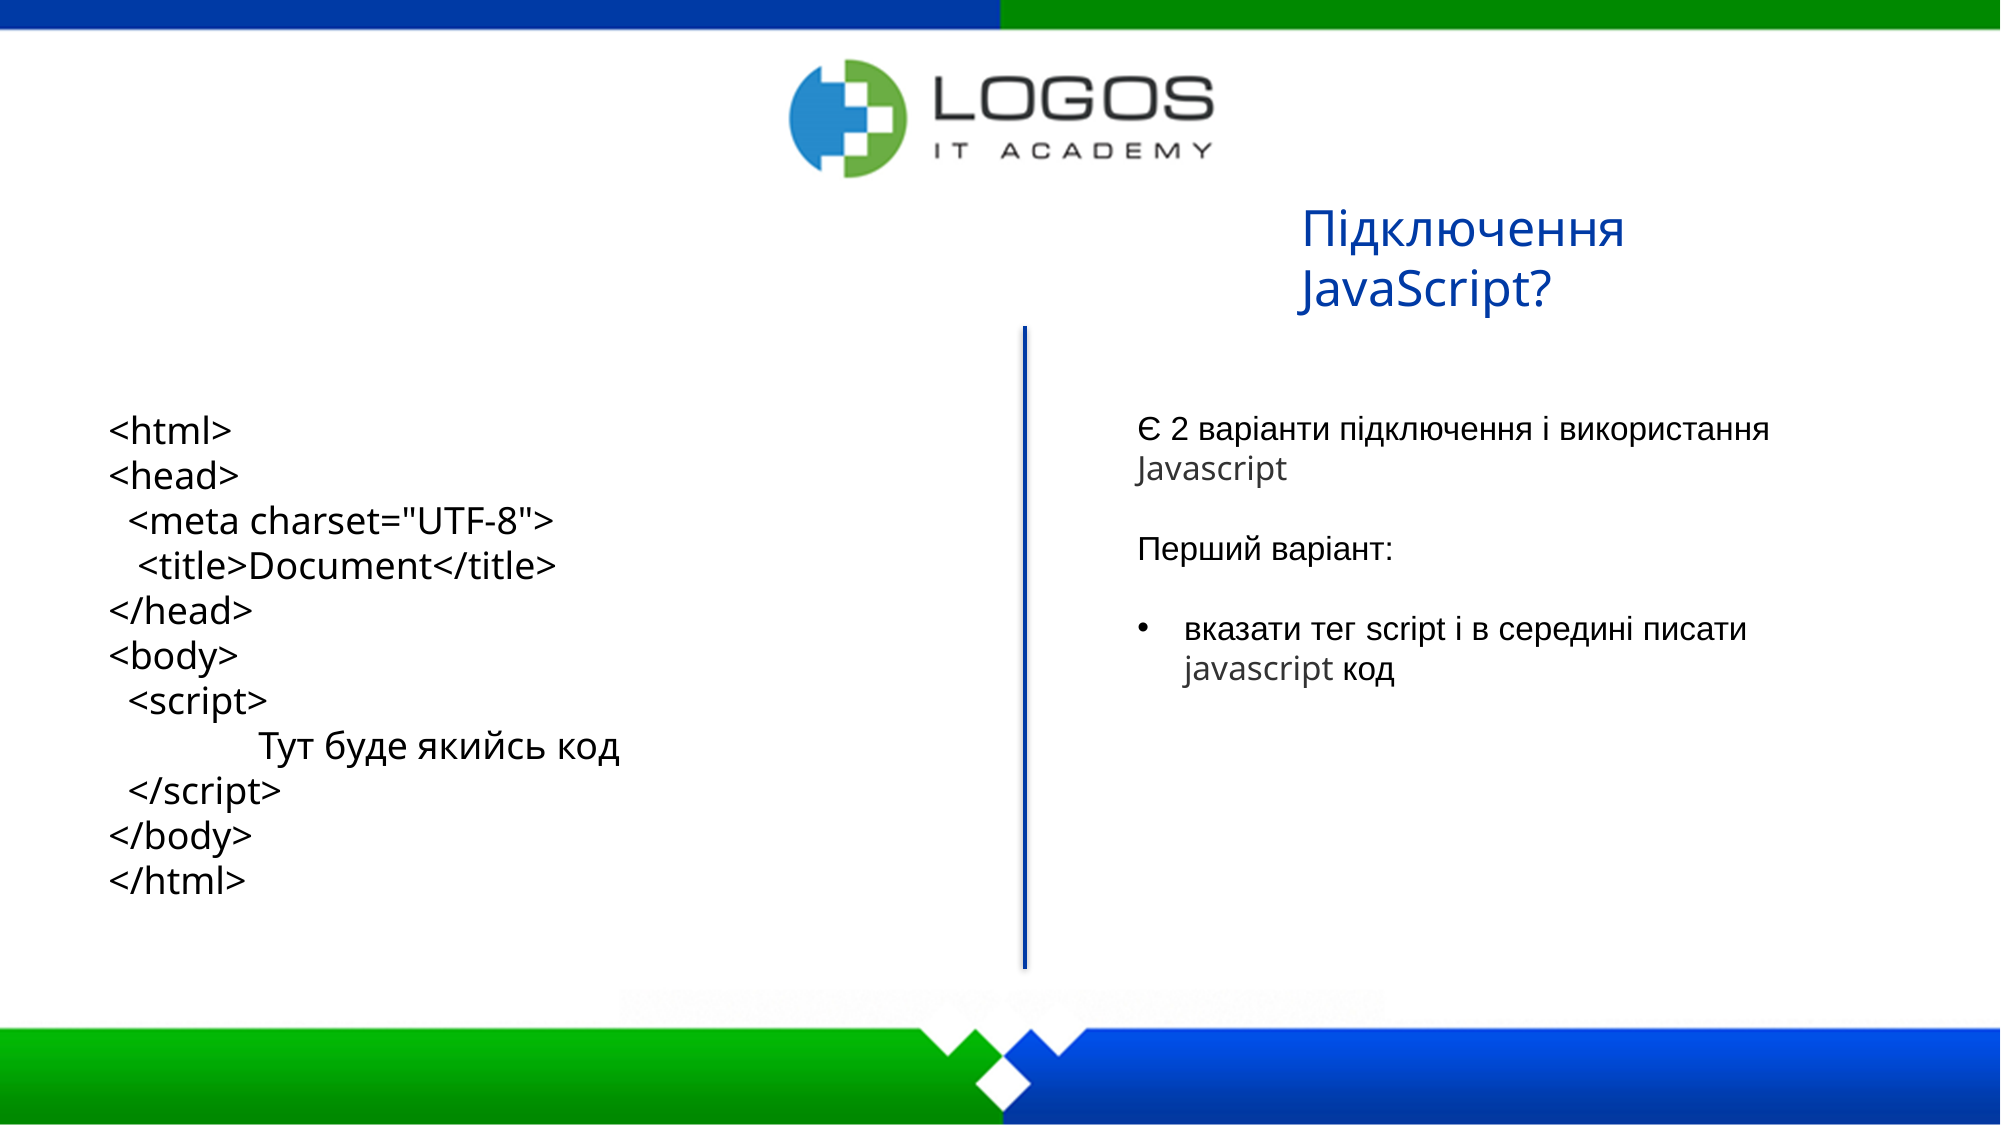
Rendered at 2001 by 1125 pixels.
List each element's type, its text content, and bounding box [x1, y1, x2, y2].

text_box Є 2 варіанти підключення і використання Javascript Перший варіант: вказати тег script і в середині писати javascript код [1122, 399, 1907, 695]
text_box <html> <head> <meta charset="UTF-8"> <title>Document</title> </head> <body> <script> Тут буде якийсь код </script> </body> </html> [93, 399, 964, 910]
text_box Підключення JavaScript? [1293, 188, 1892, 324]
picture [0, 0, 2001, 1125]
